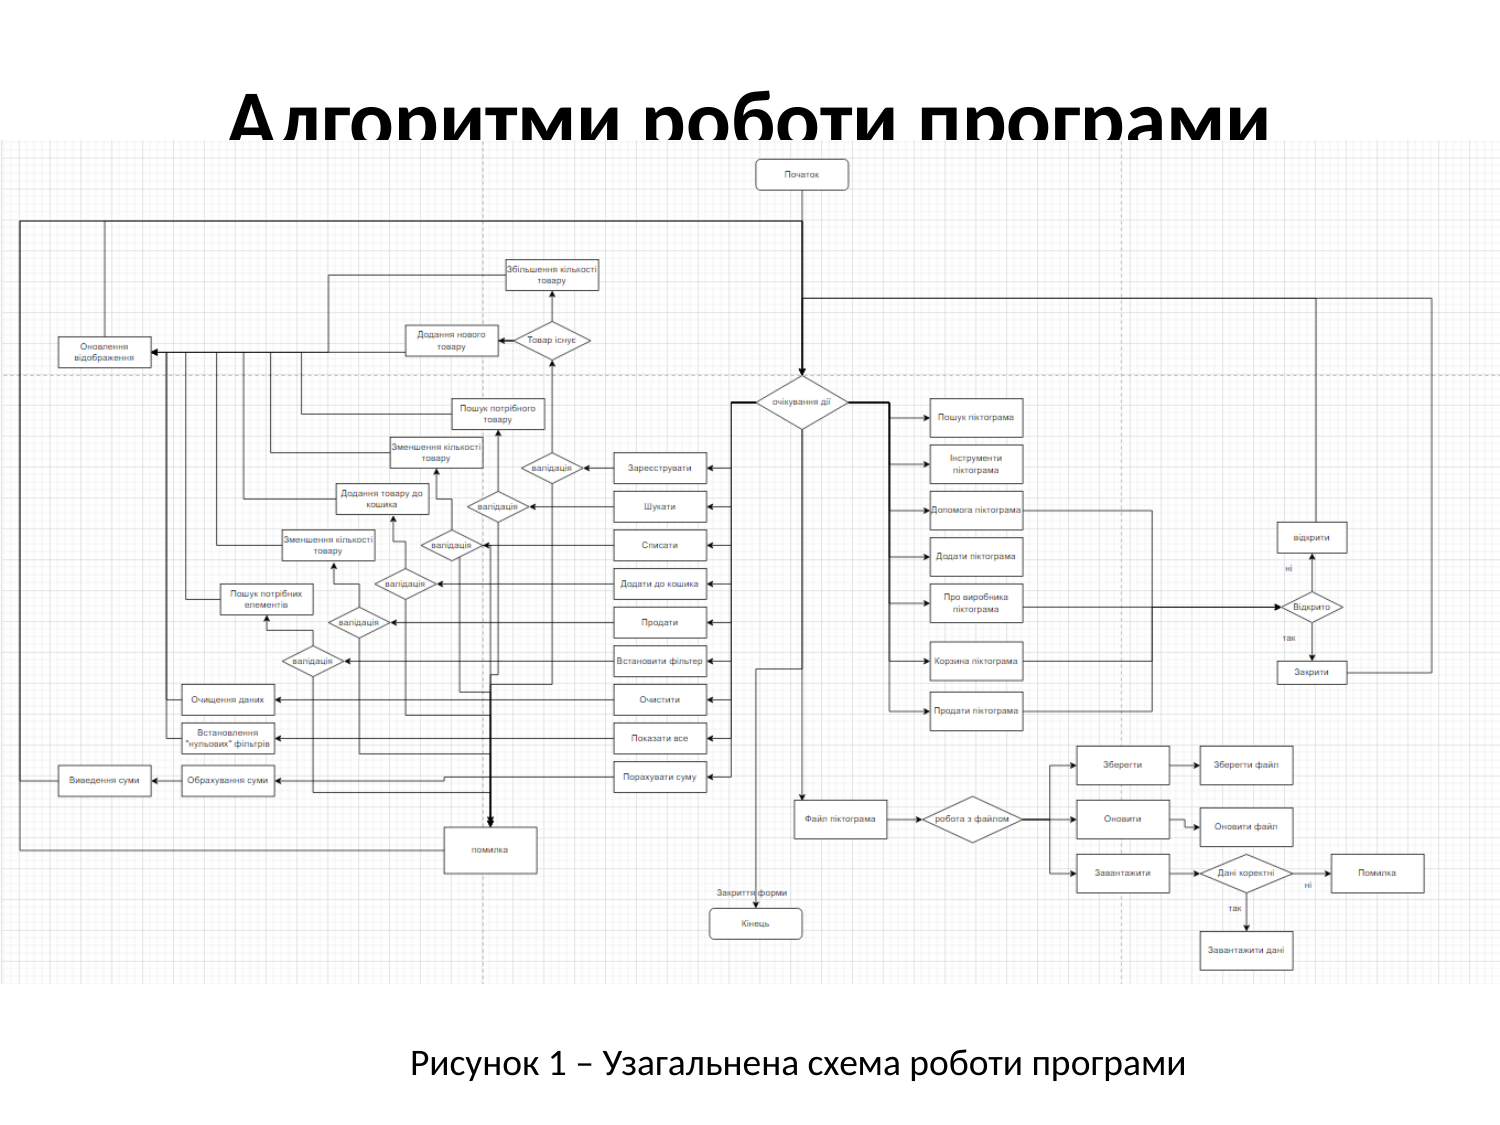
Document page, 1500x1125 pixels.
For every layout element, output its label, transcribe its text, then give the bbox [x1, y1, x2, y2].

text_box Рисунок 1 – Узагальнена схема роботи програми [395, 1030, 1203, 1091]
picture [0, 140, 1500, 985]
title Алгоритми роботи програми [75, 45, 1425, 139]
